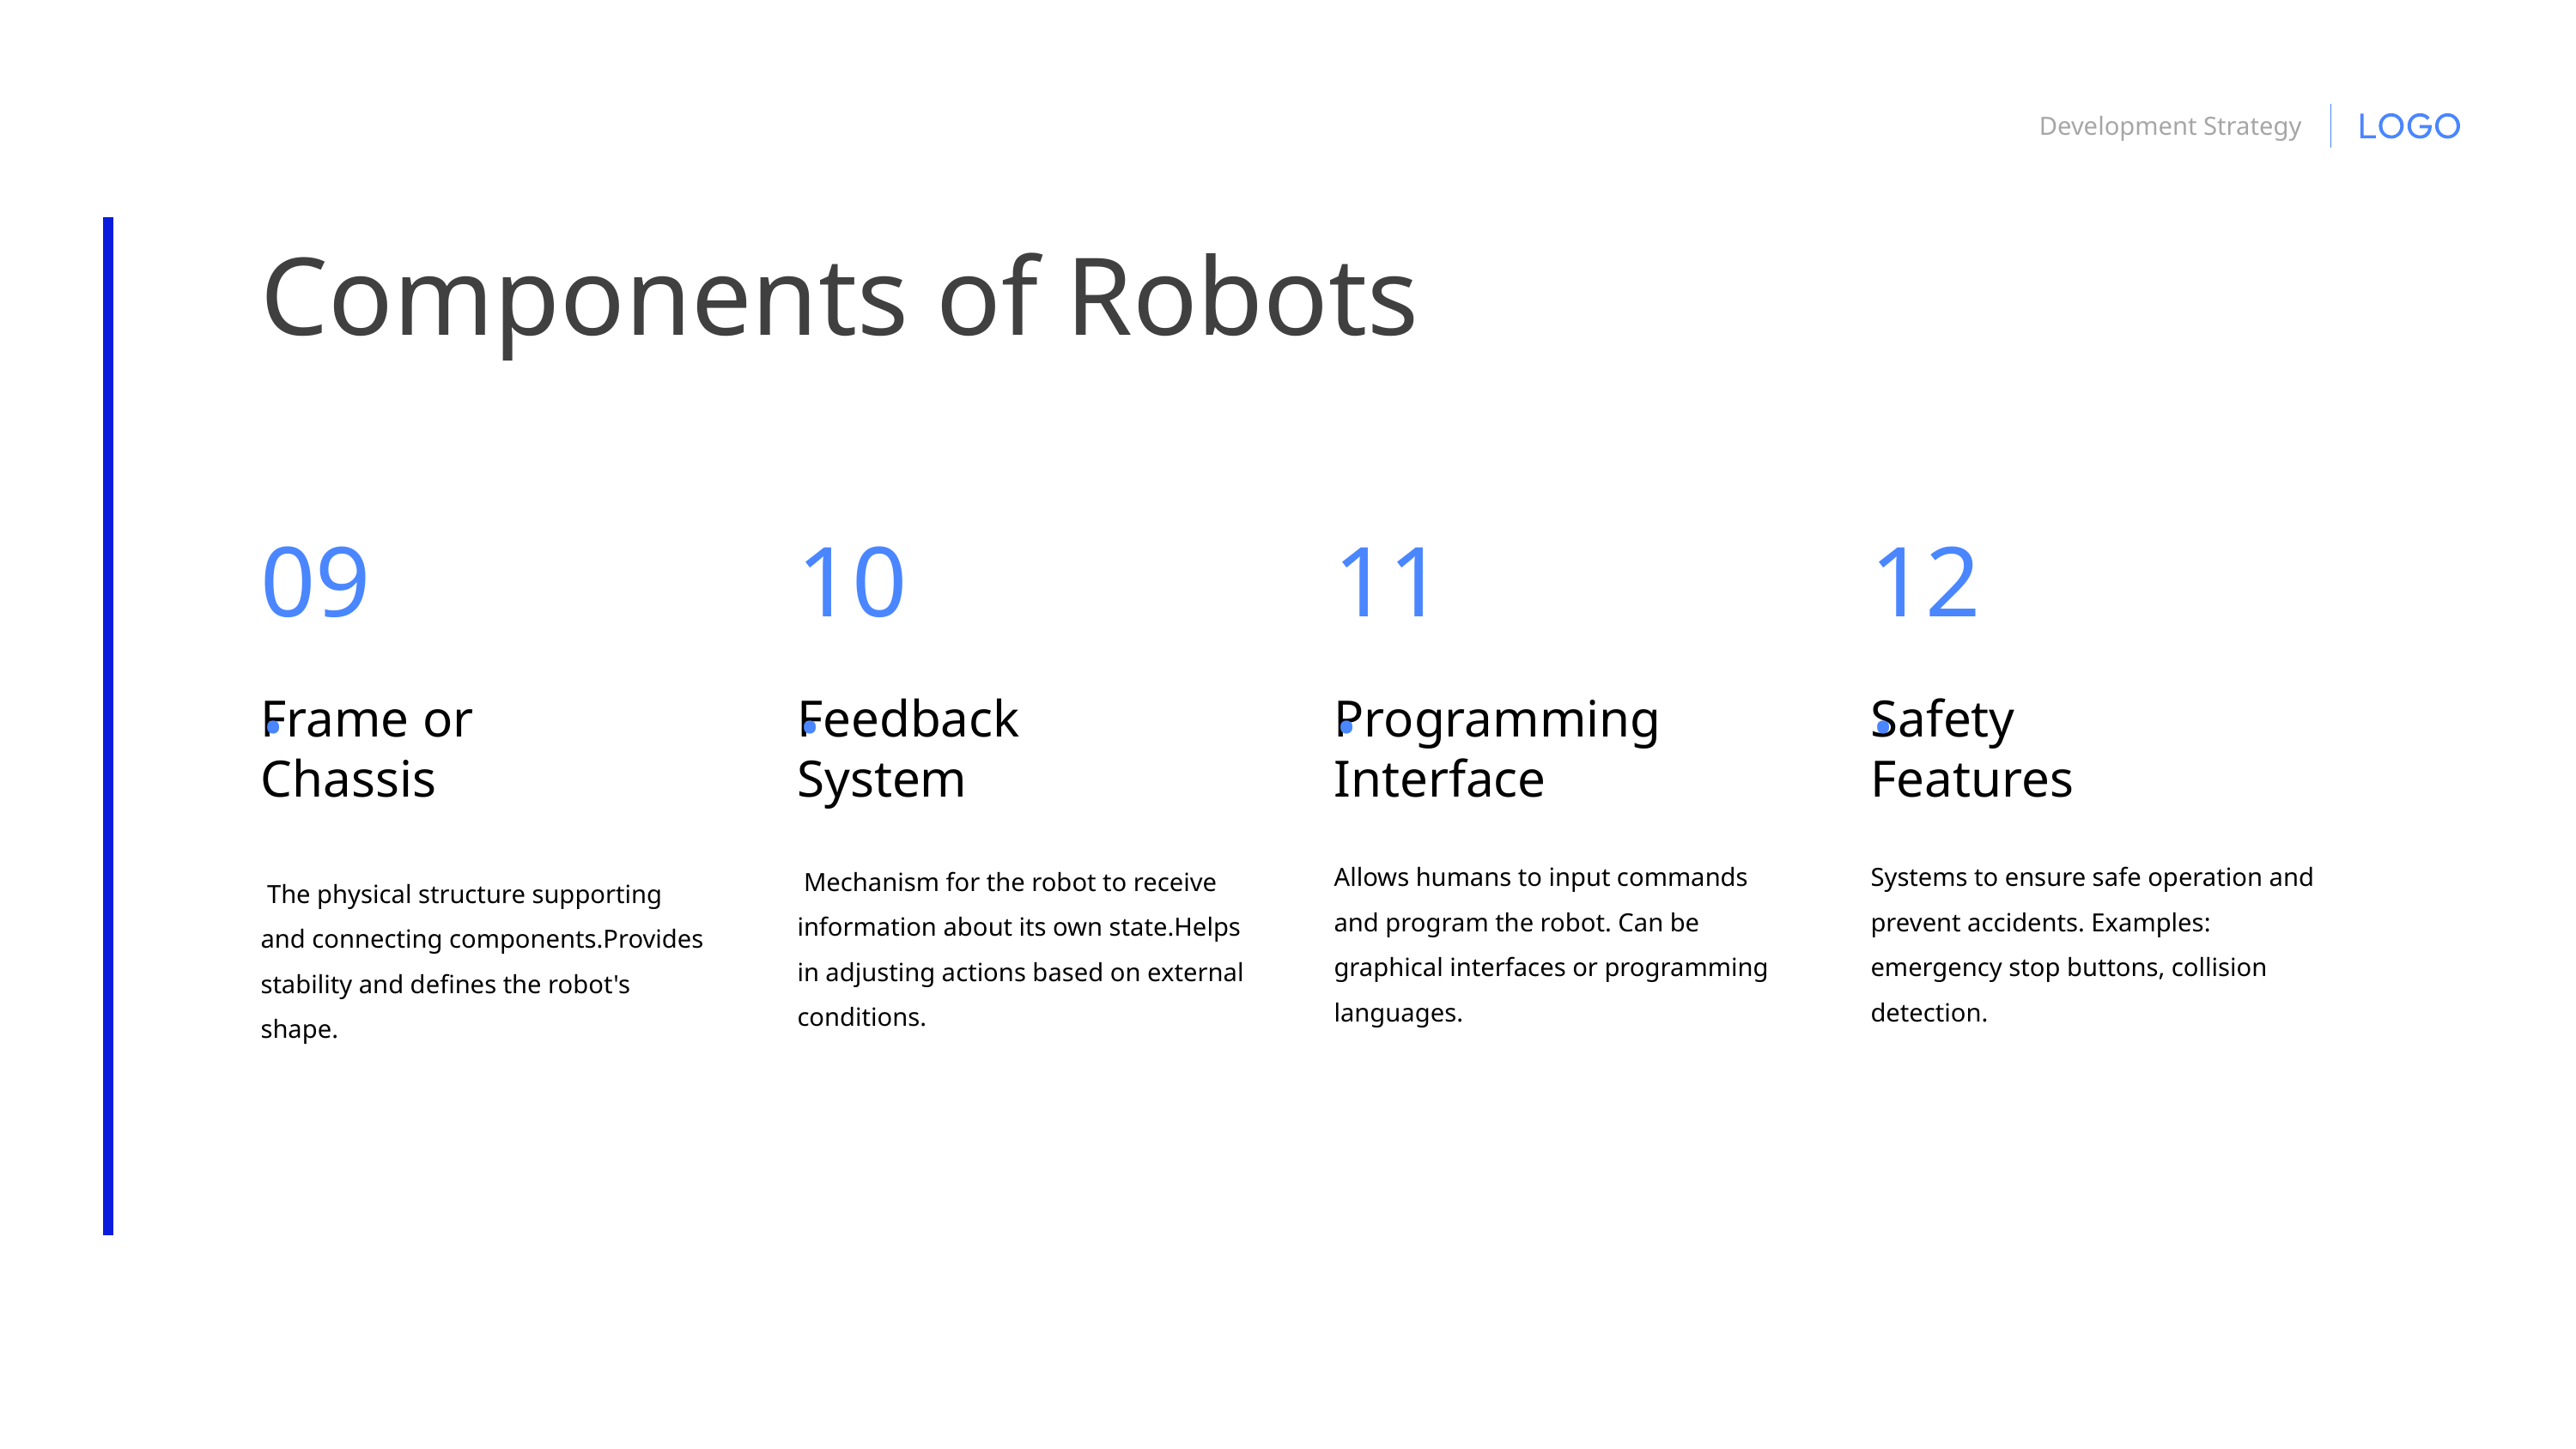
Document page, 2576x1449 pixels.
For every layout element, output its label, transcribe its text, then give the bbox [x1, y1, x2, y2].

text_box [1857, 514, 2336, 1031]
text_box Components of Robots [260, 209, 1666, 391]
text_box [247, 514, 726, 1002]
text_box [784, 514, 1262, 1035]
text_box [1321, 514, 1799, 985]
